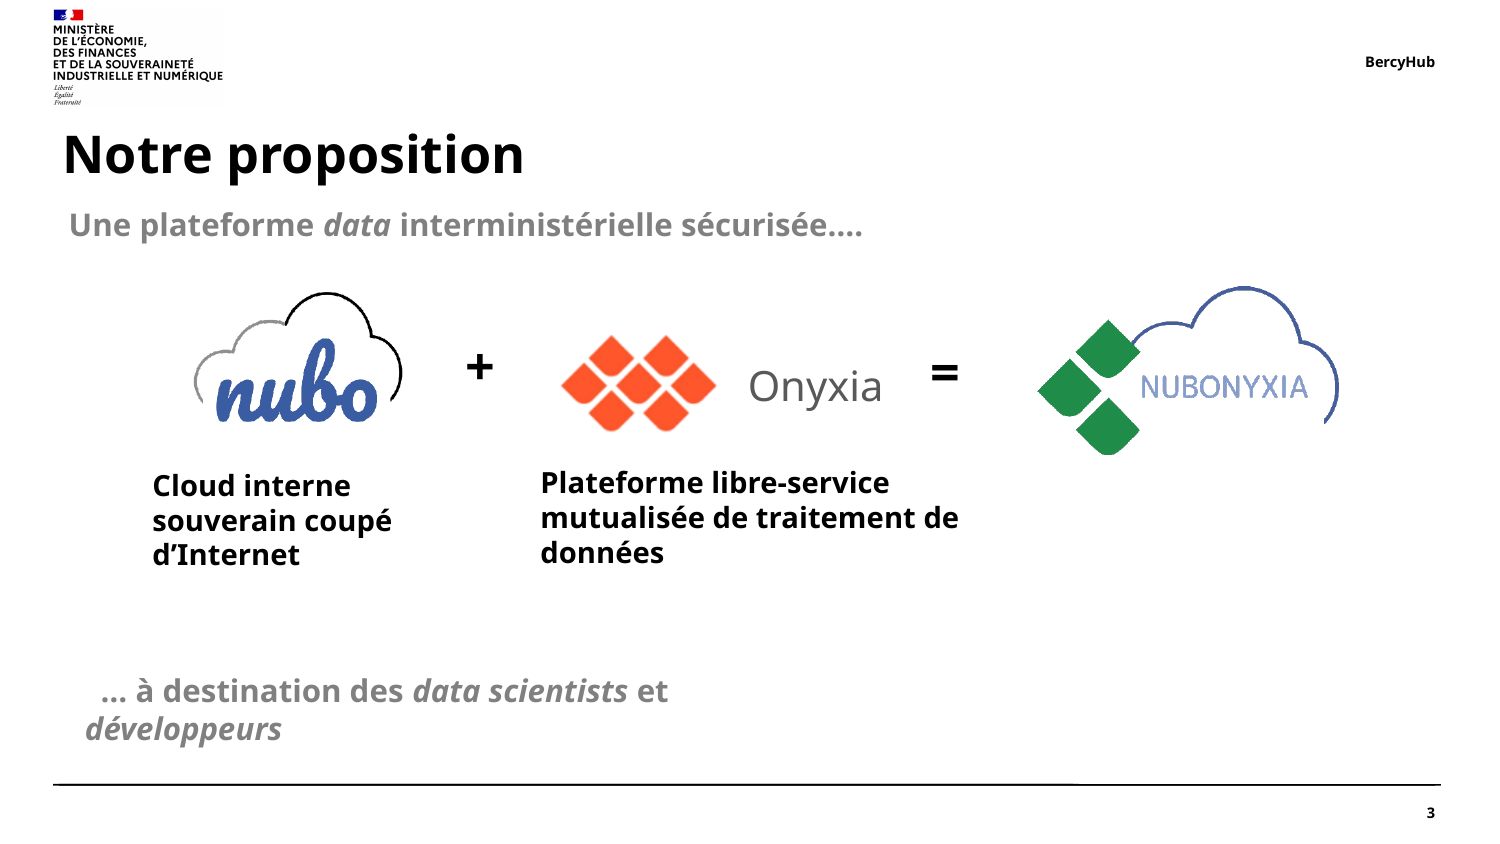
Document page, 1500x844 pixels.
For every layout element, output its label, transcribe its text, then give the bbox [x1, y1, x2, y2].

text_box BercyHub [470, 52, 1436, 71]
text_box = [915, 331, 966, 409]
picture [1036, 286, 1339, 455]
picture [51, 8, 224, 109]
picture [185, 286, 414, 433]
slide_number 3 [1413, 803, 1436, 826]
list Une plateforme data interministérielle sécurisée…. [52, 204, 1436, 246]
title Notre proposition [52, 111, 1436, 202]
text_box Plateforme libre-service mutualisée de traitement de données [532, 456, 1023, 617]
text_box Cloud interne souverain coupé d’Internet [145, 459, 485, 580]
text_box Onyxia [746, 352, 948, 418]
picture [541, 327, 741, 447]
text_box … à destination des data scientists et développeurs [77, 664, 867, 717]
text_box + [456, 332, 501, 404]
